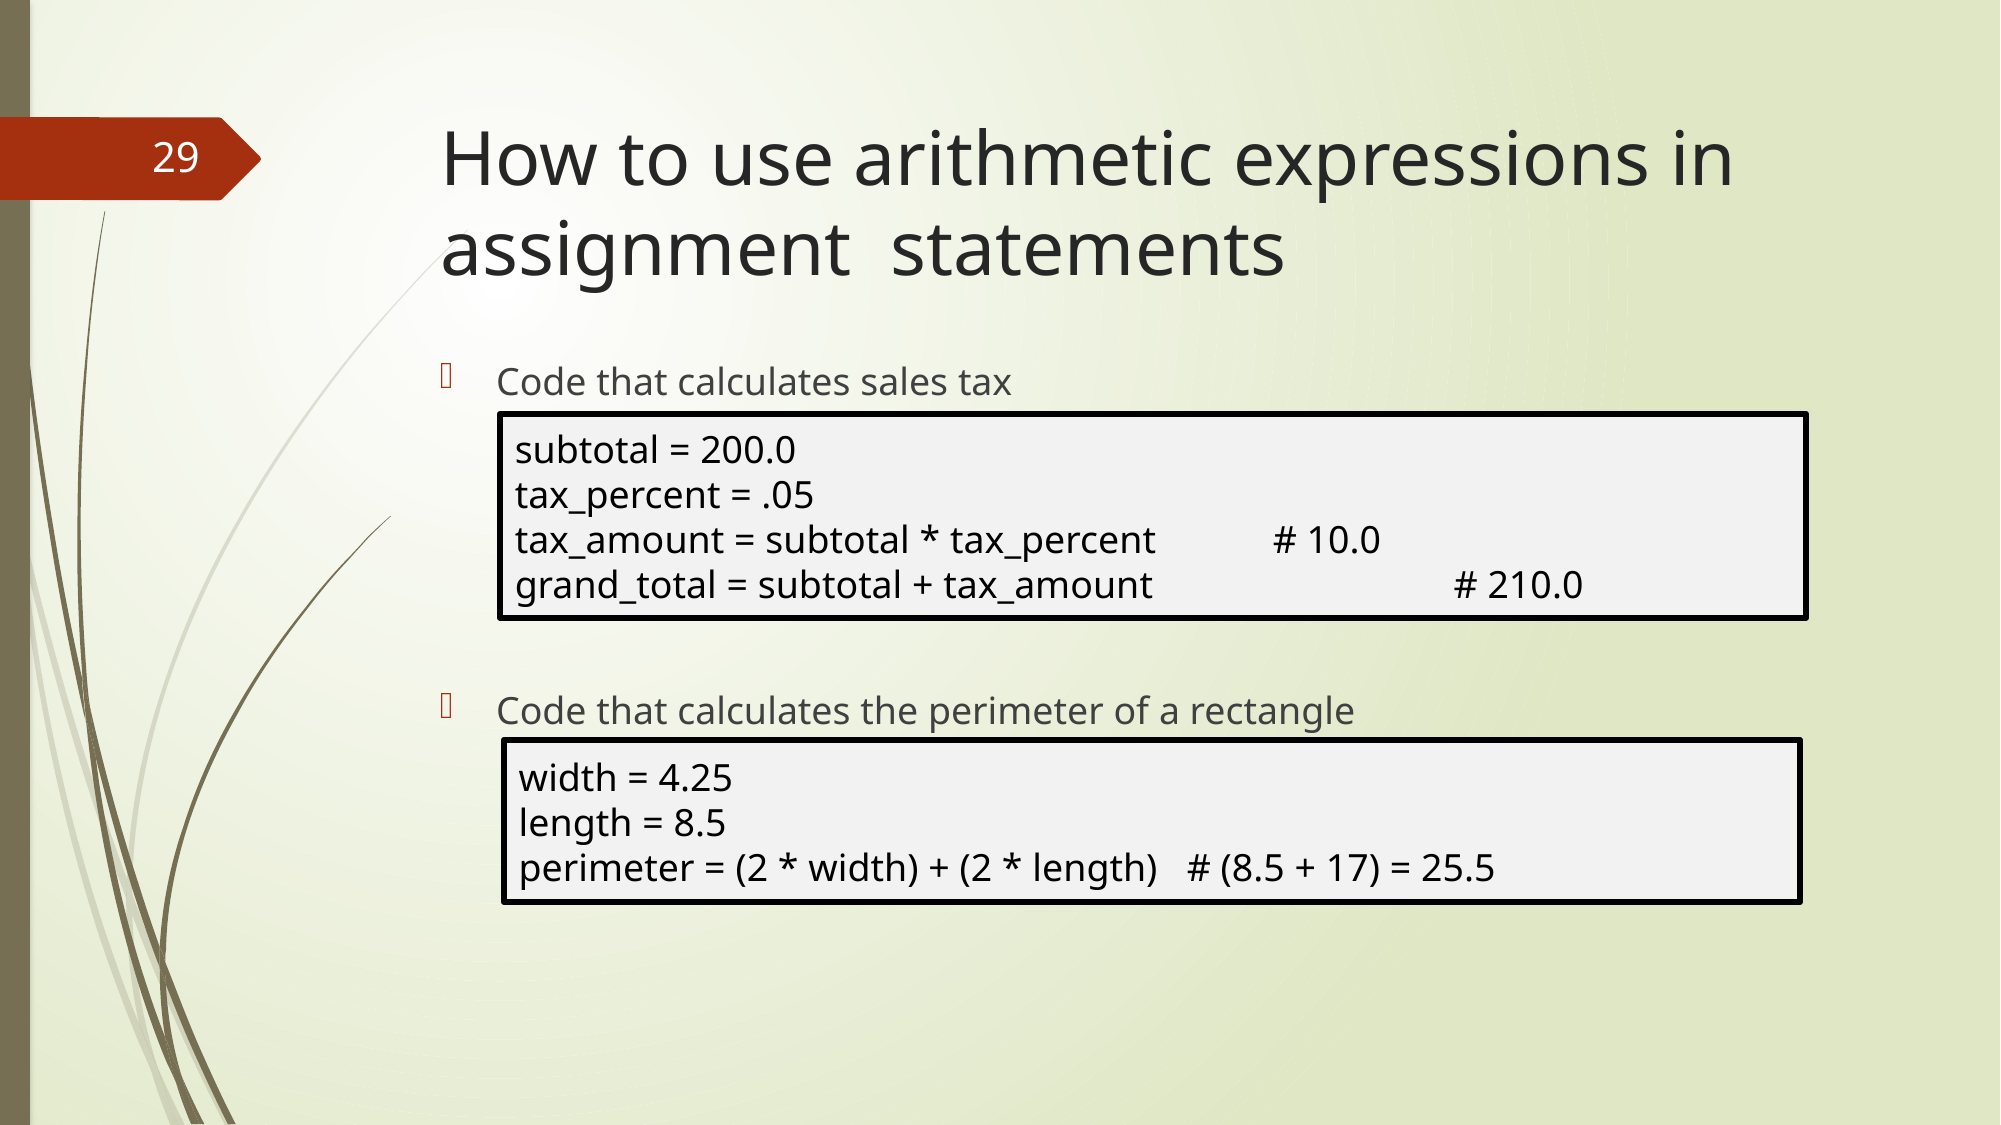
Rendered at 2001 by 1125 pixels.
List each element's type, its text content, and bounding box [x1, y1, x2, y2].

text_box subtotal = 200.0 tax_percent = .05 tax_amount = subtotal * tax_percent # 10.0 grand_total = subtotal + tax_amount # 210.0 [499, 413, 1807, 619]
list Code that calculates sales tax Code that calculates the perimeter of a rectangle [424, 350, 1888, 970]
text_box width = 4.25 length = 8.5 perimeter = (2 * width) + (2 * length) # (8.5 + 17) = 25.5 [503, 739, 1801, 903]
slide_number 29 [87, 129, 216, 190]
title How to use arithmetic expressions in assignment statements [425, 102, 1888, 313]
